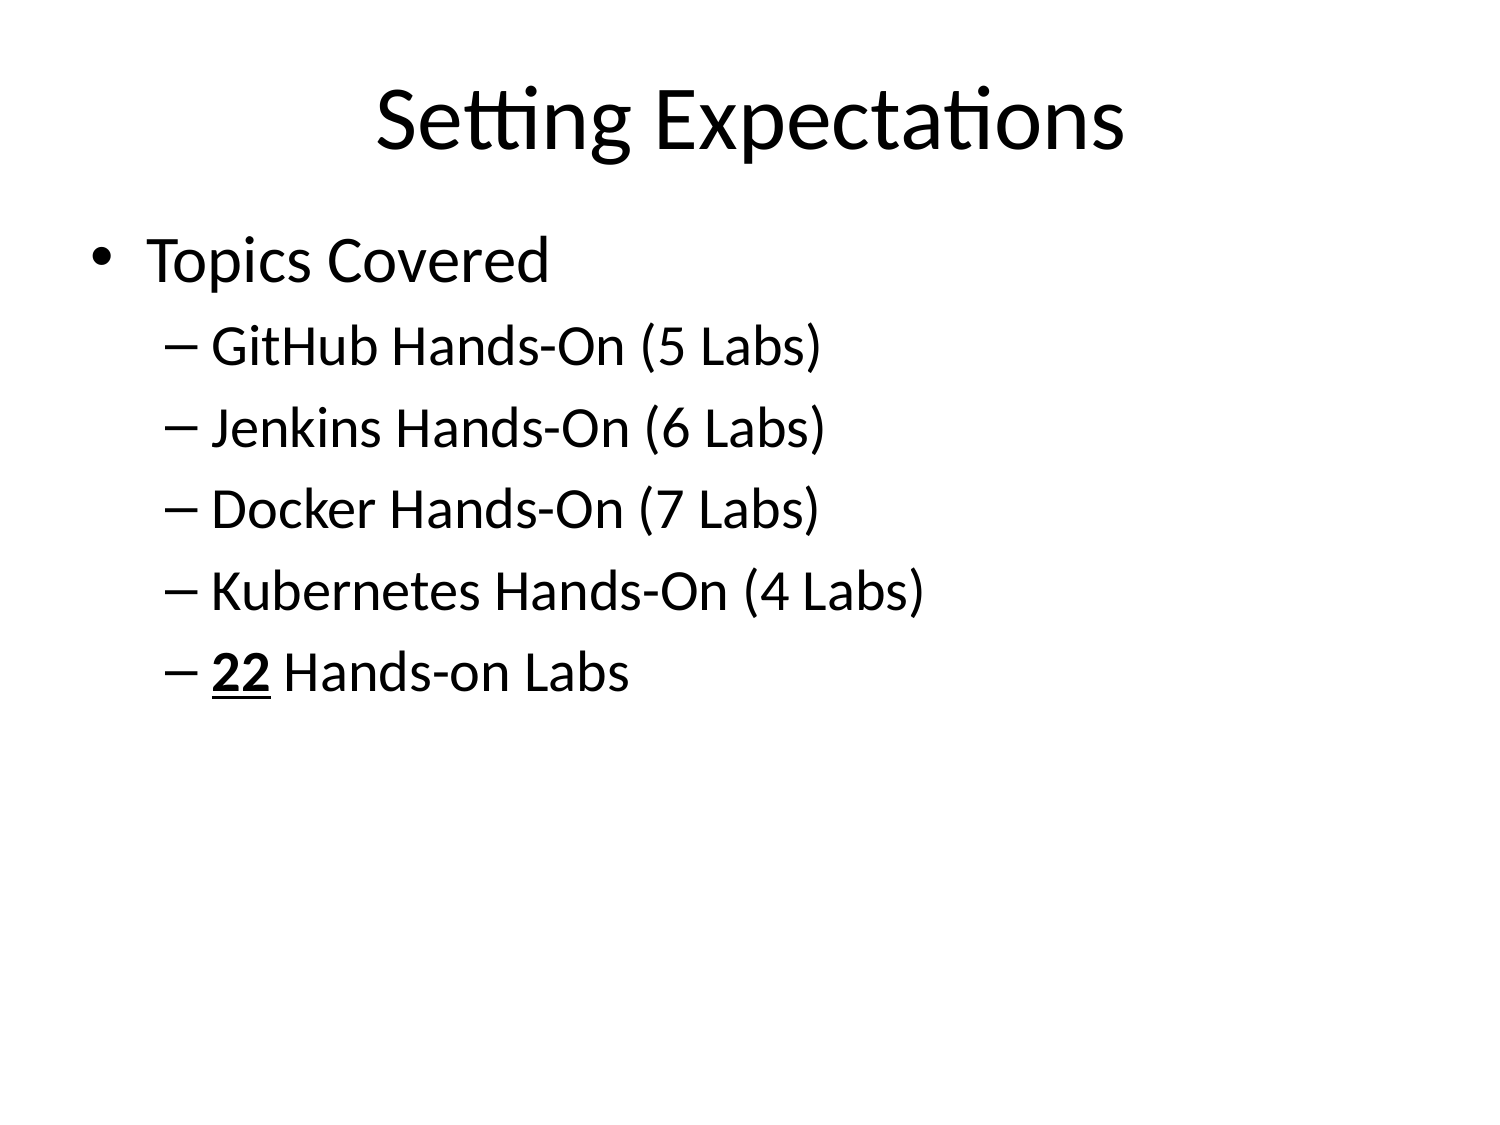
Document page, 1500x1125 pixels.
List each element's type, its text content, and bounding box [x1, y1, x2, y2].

list Topics Covered GitHub Hands-On (5 Labs) Jenkins Hands-On (6 Labs) Docker Hands-On (7 Labs) Kubernetes Hands-On (4 Labs) 22 Hands-on Labs [75, 208, 1425, 1083]
title Setting Expectations [76, 19, 1427, 207]
